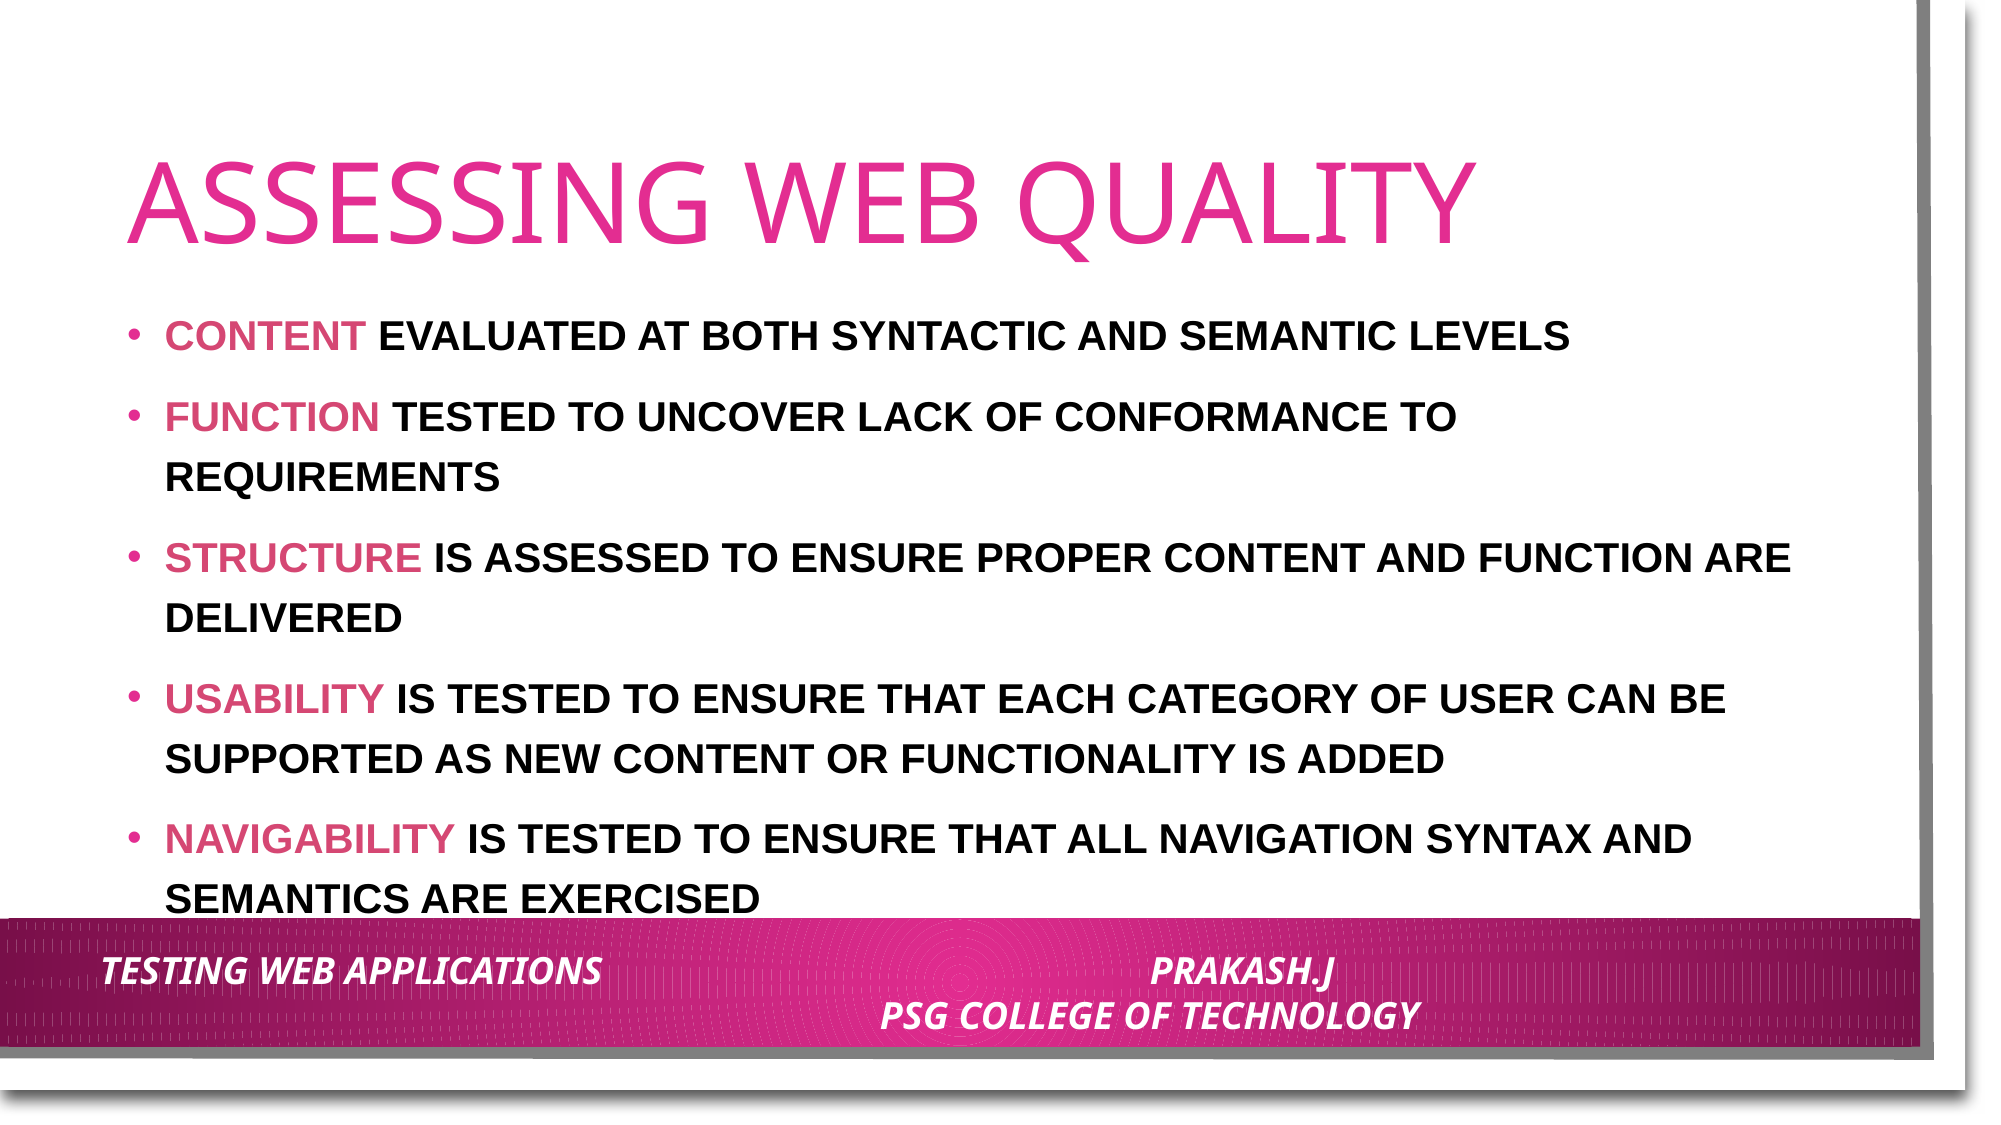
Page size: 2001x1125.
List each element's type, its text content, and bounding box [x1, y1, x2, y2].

title ASSESSING WEB QUALITY [112, 112, 1818, 302]
text_box TESTING WEB APPLICATIONS PRAKASH.J PSG COLLEGE OF TECHNOLOGY [48, 975, 1951, 1010]
list CONTENT EVALUATED AT BOTH SYNTACTIC AND SEMANTIC LEVELS FUNCTION TESTED TO UNCOVER LACK OF CONFORMANCE TO REQUIREMENTS STRUCTURE IS ASSESSED TO ENSURE PROPER CONTENT AND FUNCTION ARE DELIVERED USABILITY IS TESTED TO ENSURE THAT EACH CATEGORY OF USER CAN BE SUPPORTED AS NEW CONTENT OR FUNCTIONALITY IS ADDED NAVIGABILITY IS TESTED TO ENSURE THAT ALL NAVIGATION SYNTAX AND SEMANTICS ARE EXERCISED [112, 315, 1818, 906]
